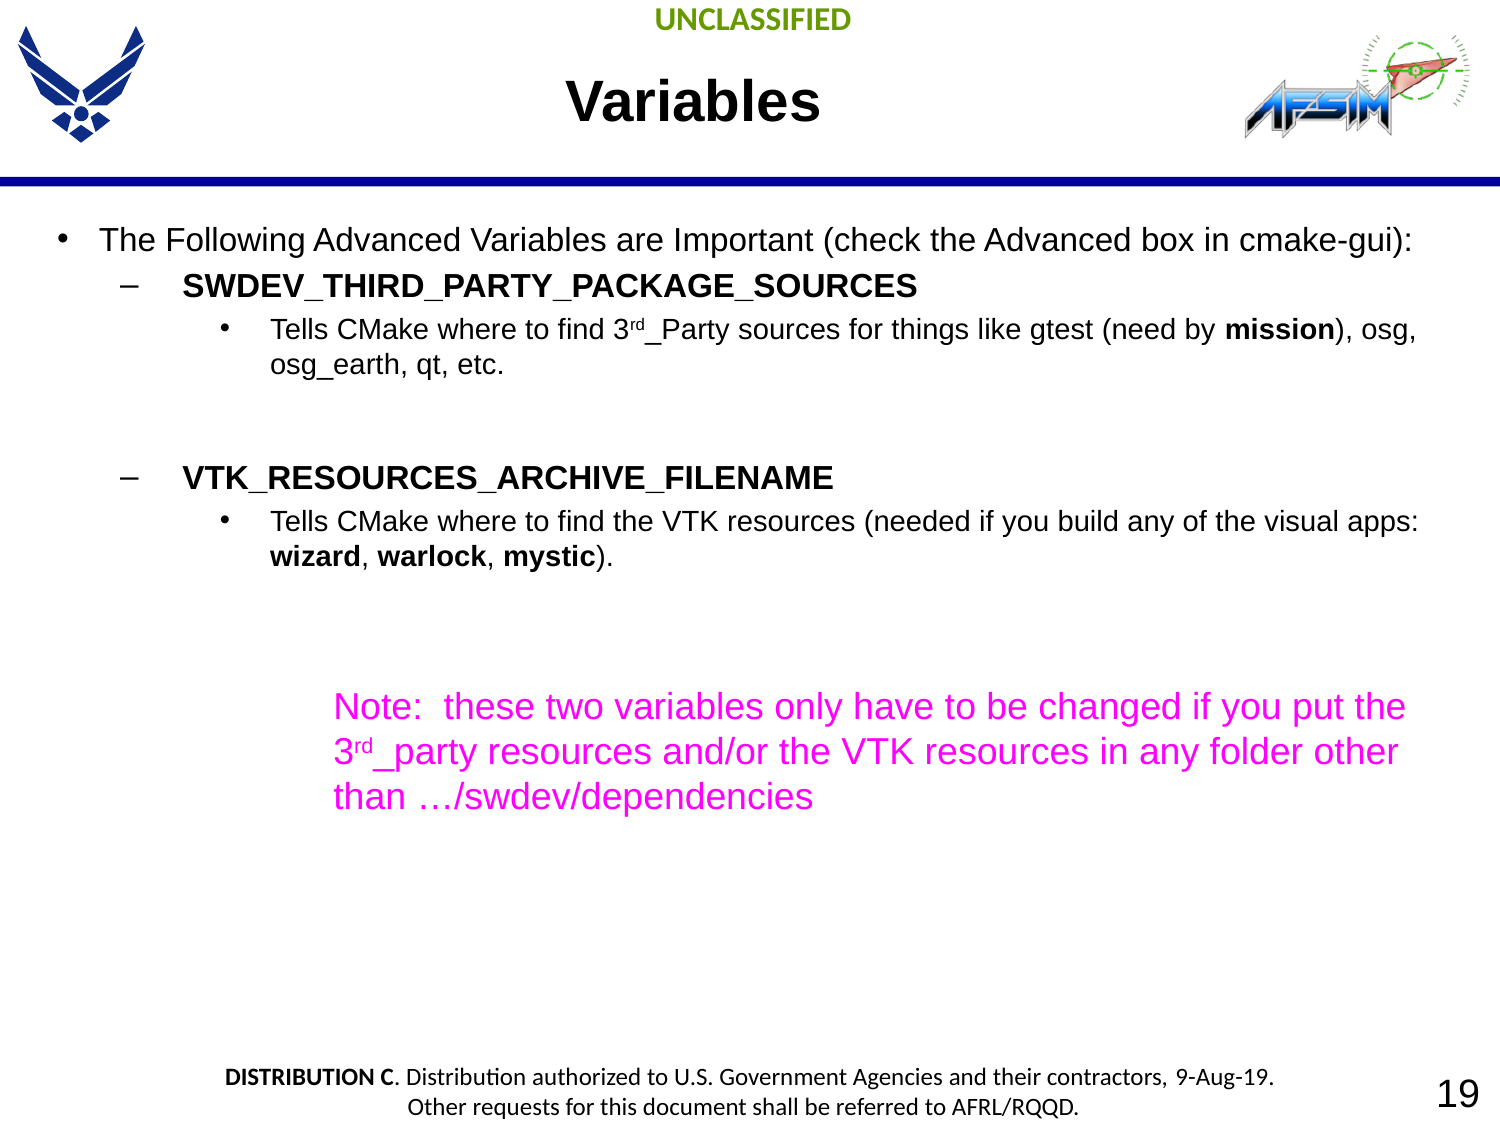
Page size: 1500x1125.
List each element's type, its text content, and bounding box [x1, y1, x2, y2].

title Variables [150, 4, 1238, 193]
picture [1238, 22, 1483, 147]
list The Following Advanced Variables are Important (check the Advanced box in cmake-gui): SWDEV_THIRD_PARTY_PACKAGE_SOURCES Tells CMake where to find 3rd_Party sources for things like gtest (need by mission), osg, osg_earth, qt, etc. VTK_RESOURCES_ARCHIVE_FILENAME Tells CMake where to find the VTK resources (needed if you build any of the visual apps: wizard, warlock, mystic). [0, 200, 1463, 1050]
text_box Note: these two variables only have to be changed if you put the 3rd_party resources and/or the VTK resources in any folder other than …/swdev/dependencies [318, 674, 1433, 825]
